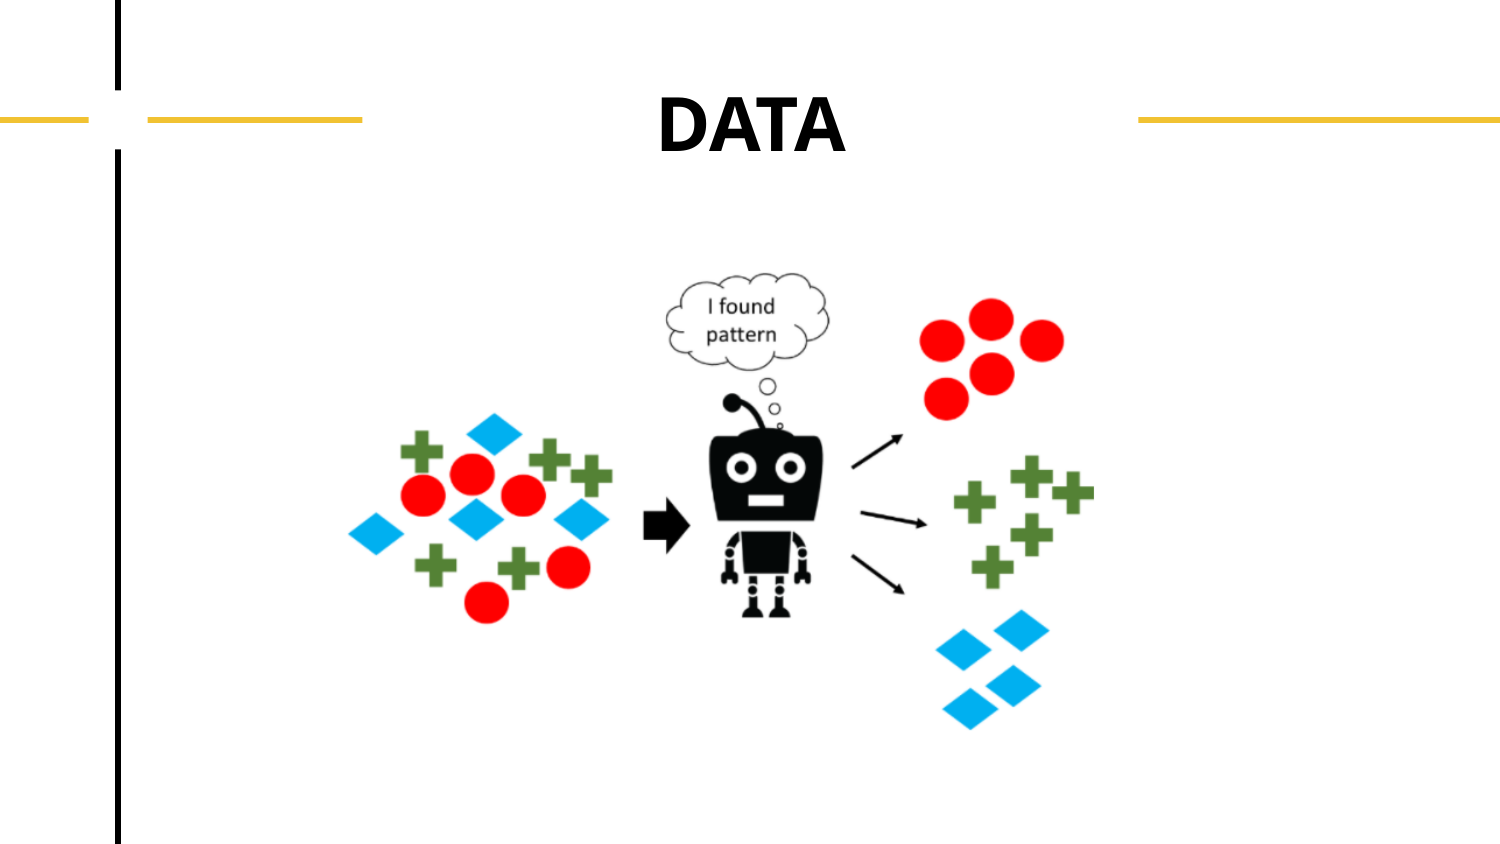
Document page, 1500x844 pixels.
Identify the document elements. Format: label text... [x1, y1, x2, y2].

picture [299, 252, 1136, 744]
title DATA [118, 61, 1383, 176]
